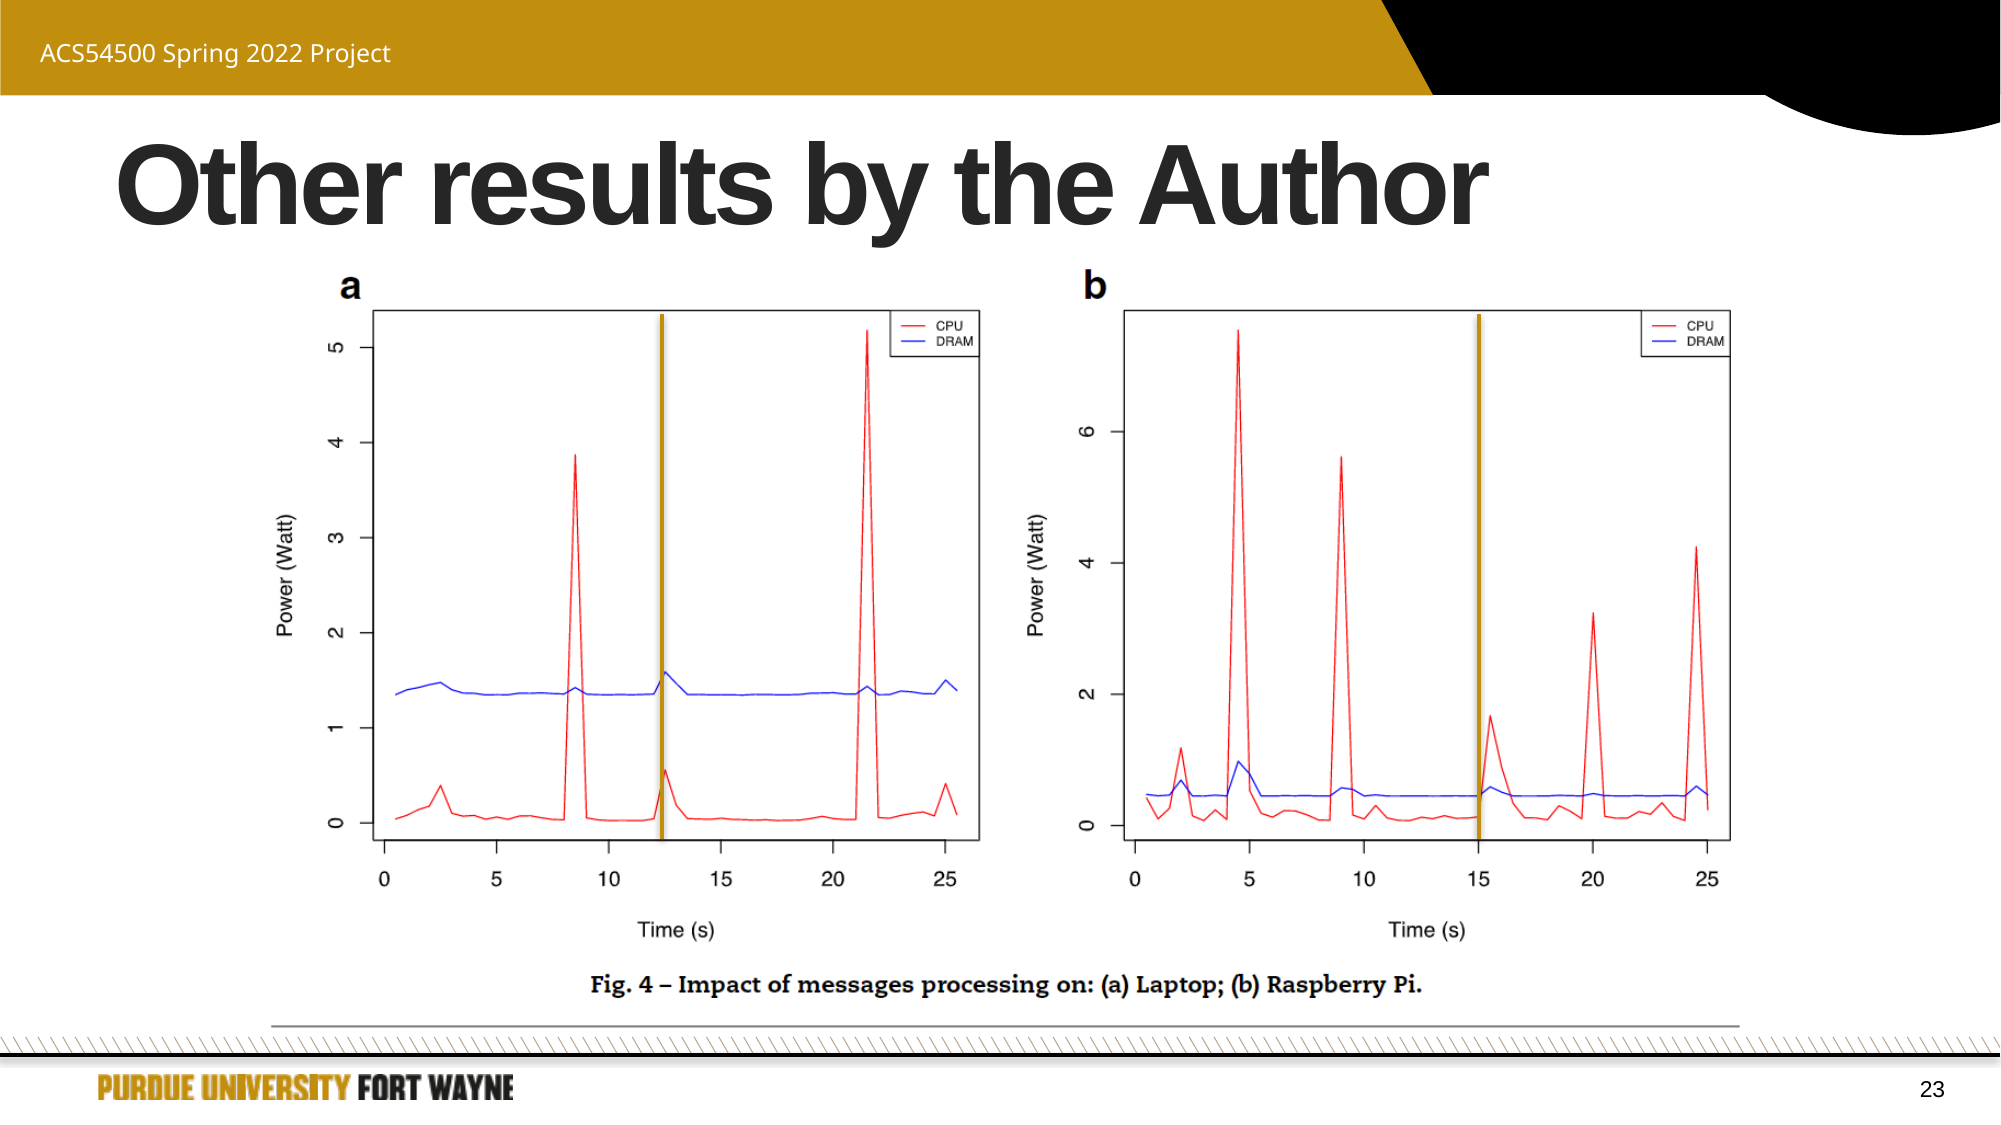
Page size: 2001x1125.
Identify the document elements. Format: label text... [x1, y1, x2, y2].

title Other results by the Author [99, 100, 1900, 256]
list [257, 266, 1743, 1033]
